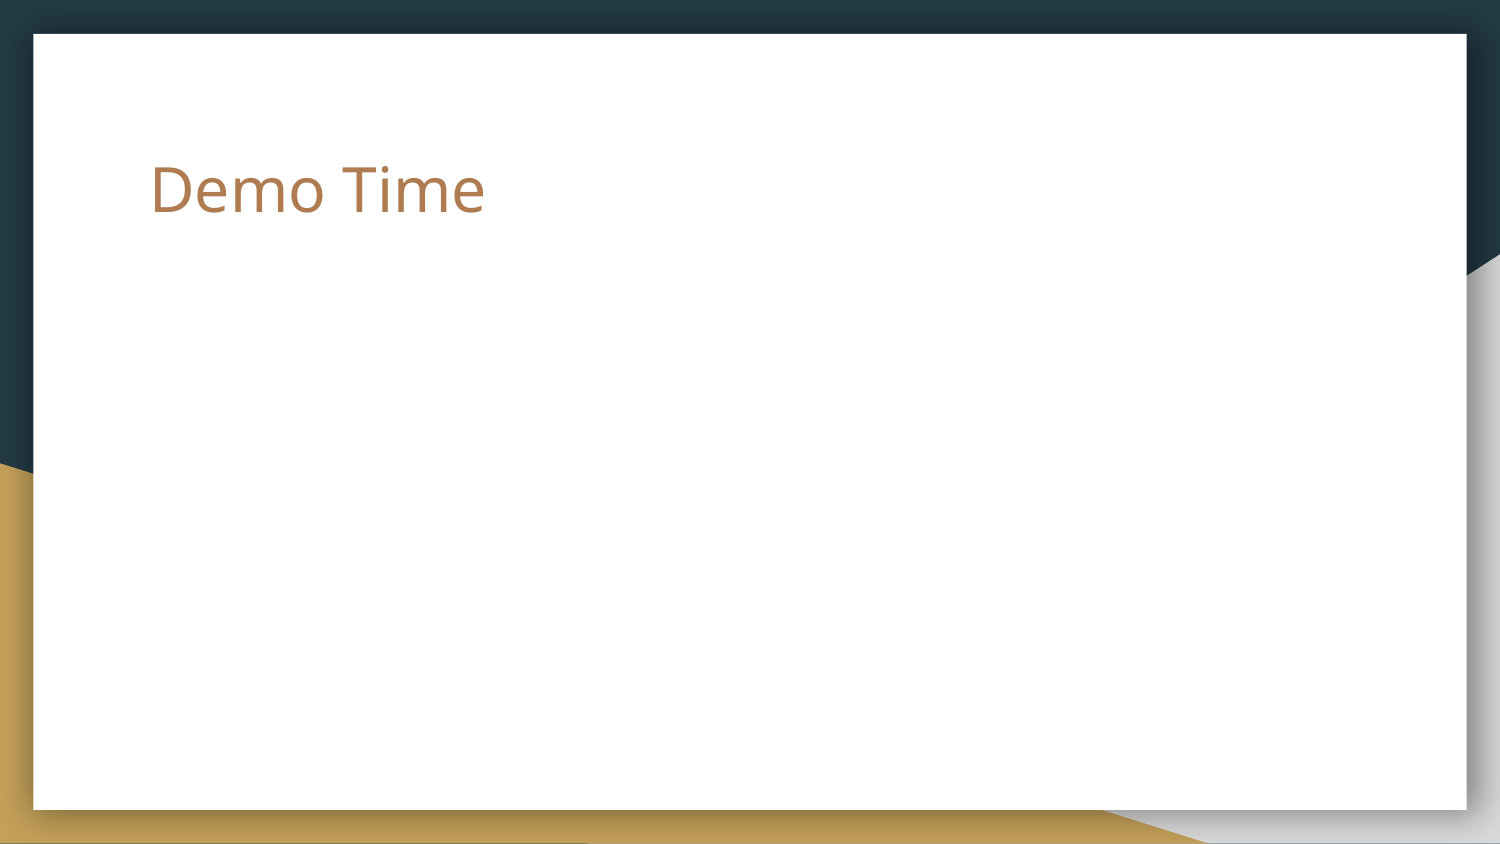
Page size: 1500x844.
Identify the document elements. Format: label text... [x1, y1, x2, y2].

title Demo Time [134, 135, 1366, 292]
